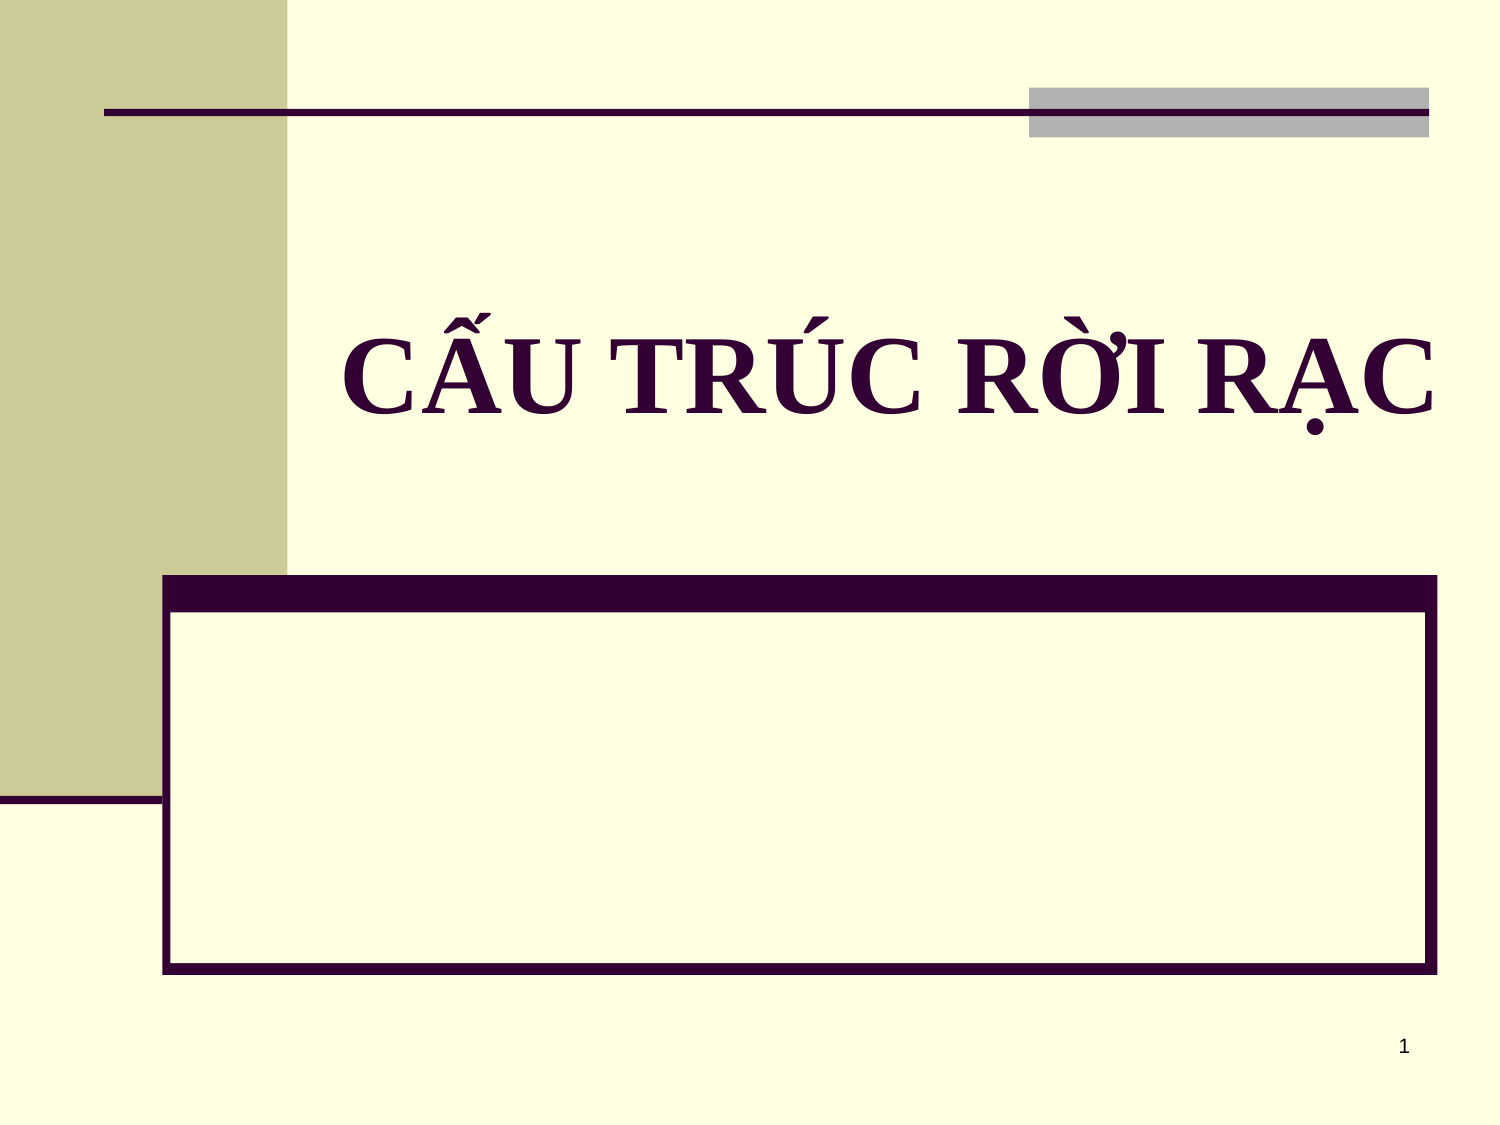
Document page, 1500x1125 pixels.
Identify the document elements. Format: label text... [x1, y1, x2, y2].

title CẤU TRÚC RỜI RẠC [324, 187, 1476, 551]
slide_number 1 [1112, 1024, 1426, 1101]
